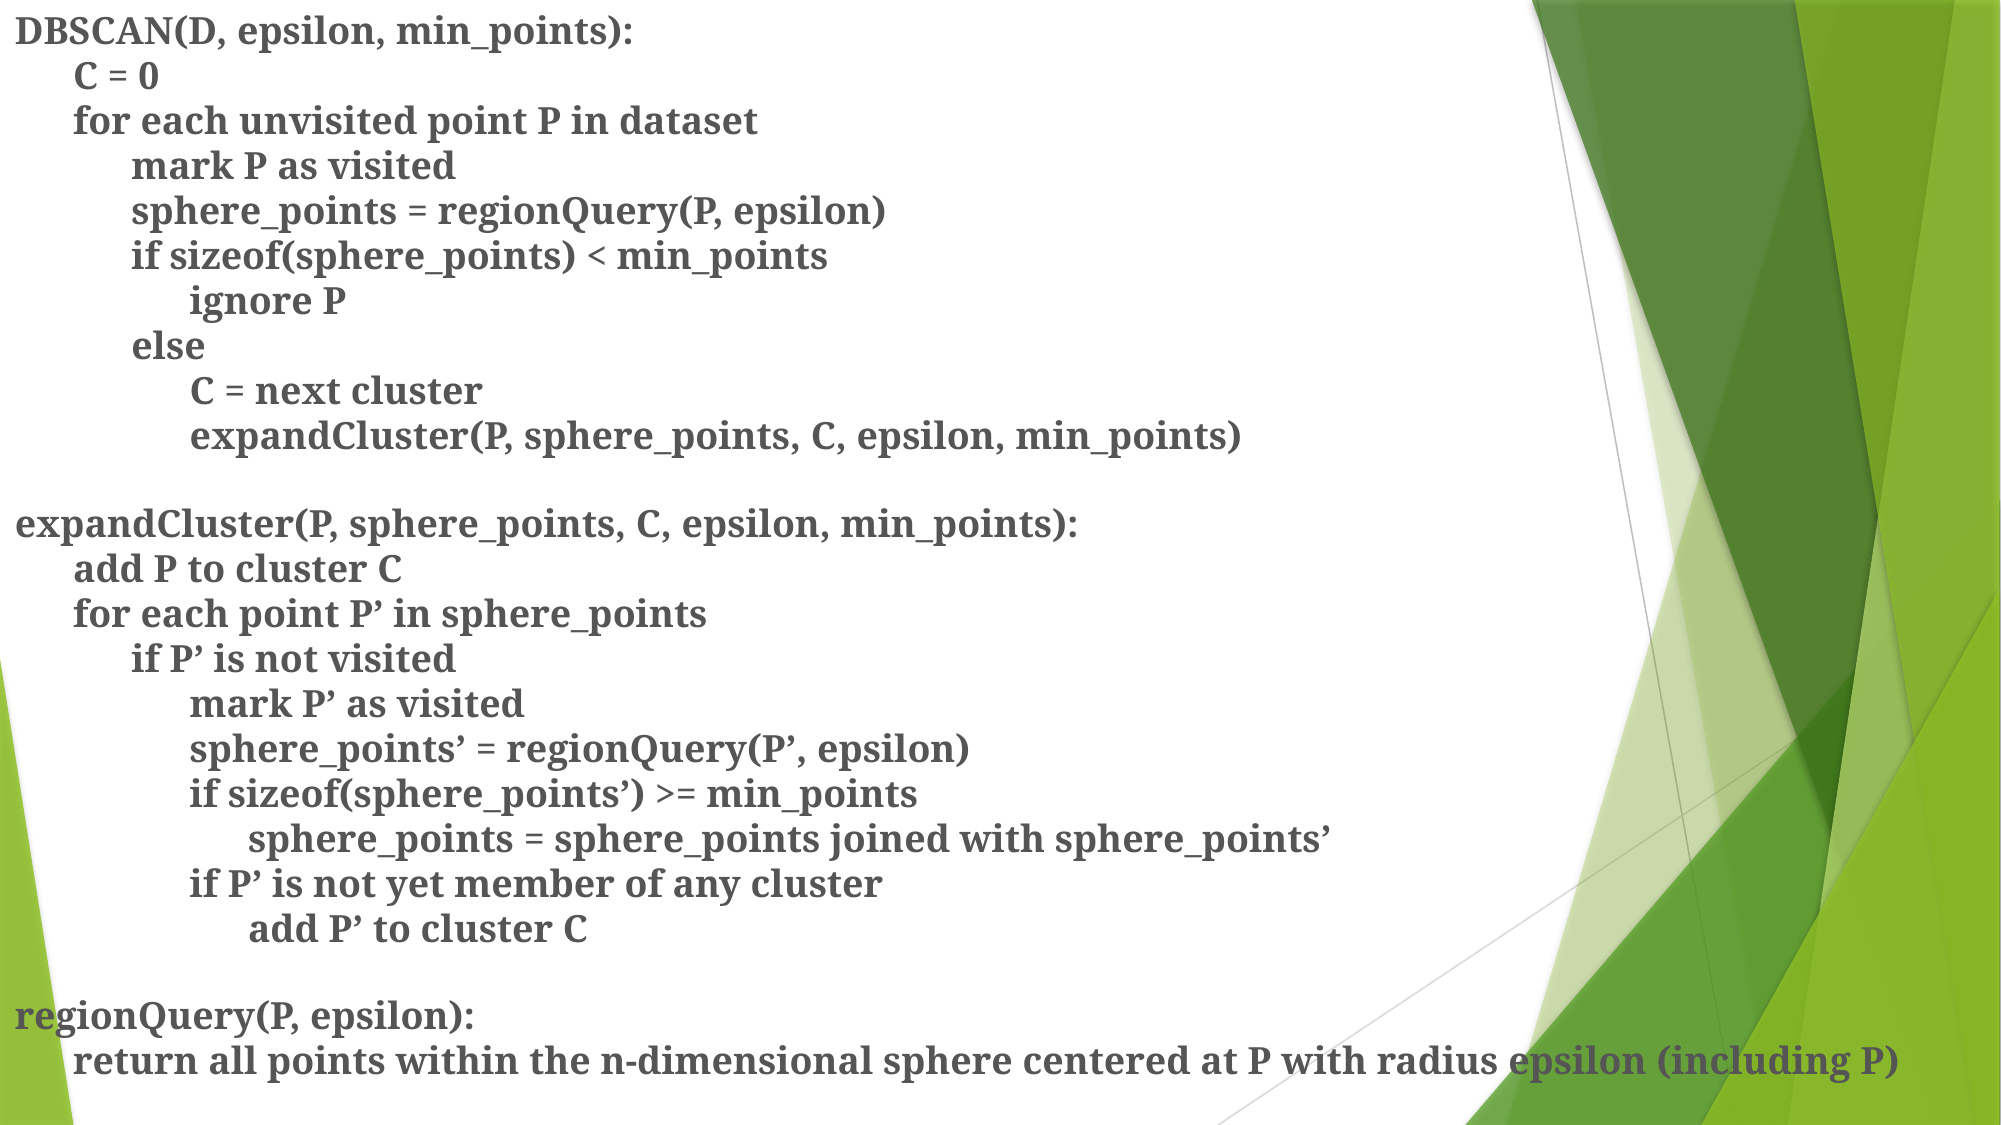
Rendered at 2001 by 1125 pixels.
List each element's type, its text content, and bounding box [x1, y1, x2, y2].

text_box DBSCAN(D, epsilon, min_points): C = 0 for each unvisited point P in dataset mark P as visited sphere_points = regionQuery(P, epsilon) if sizeof(sphere_points) < min_points ignore P else C = next cluster expandCluster(P, sphere_points, C, epsilon, min_points) expandCluster(P, sphere_points, C, epsilon, min_points): add P to cluster C for each point P’ in sphere_points if P’ is not visited mark P’ as visited sphere_points’ = regionQuery(P’, epsilon) if sizeof(sphere_points’) >= min_points sphere_points = sphere_points joined with sphere_points’ if P’ is not yet member of any cluster add P’ to cluster C regionQuery(P, epsilon): return all points within the n-dimensional sphere centered at P with radius epsilon (including P) [0, 0, 2000, 1090]
